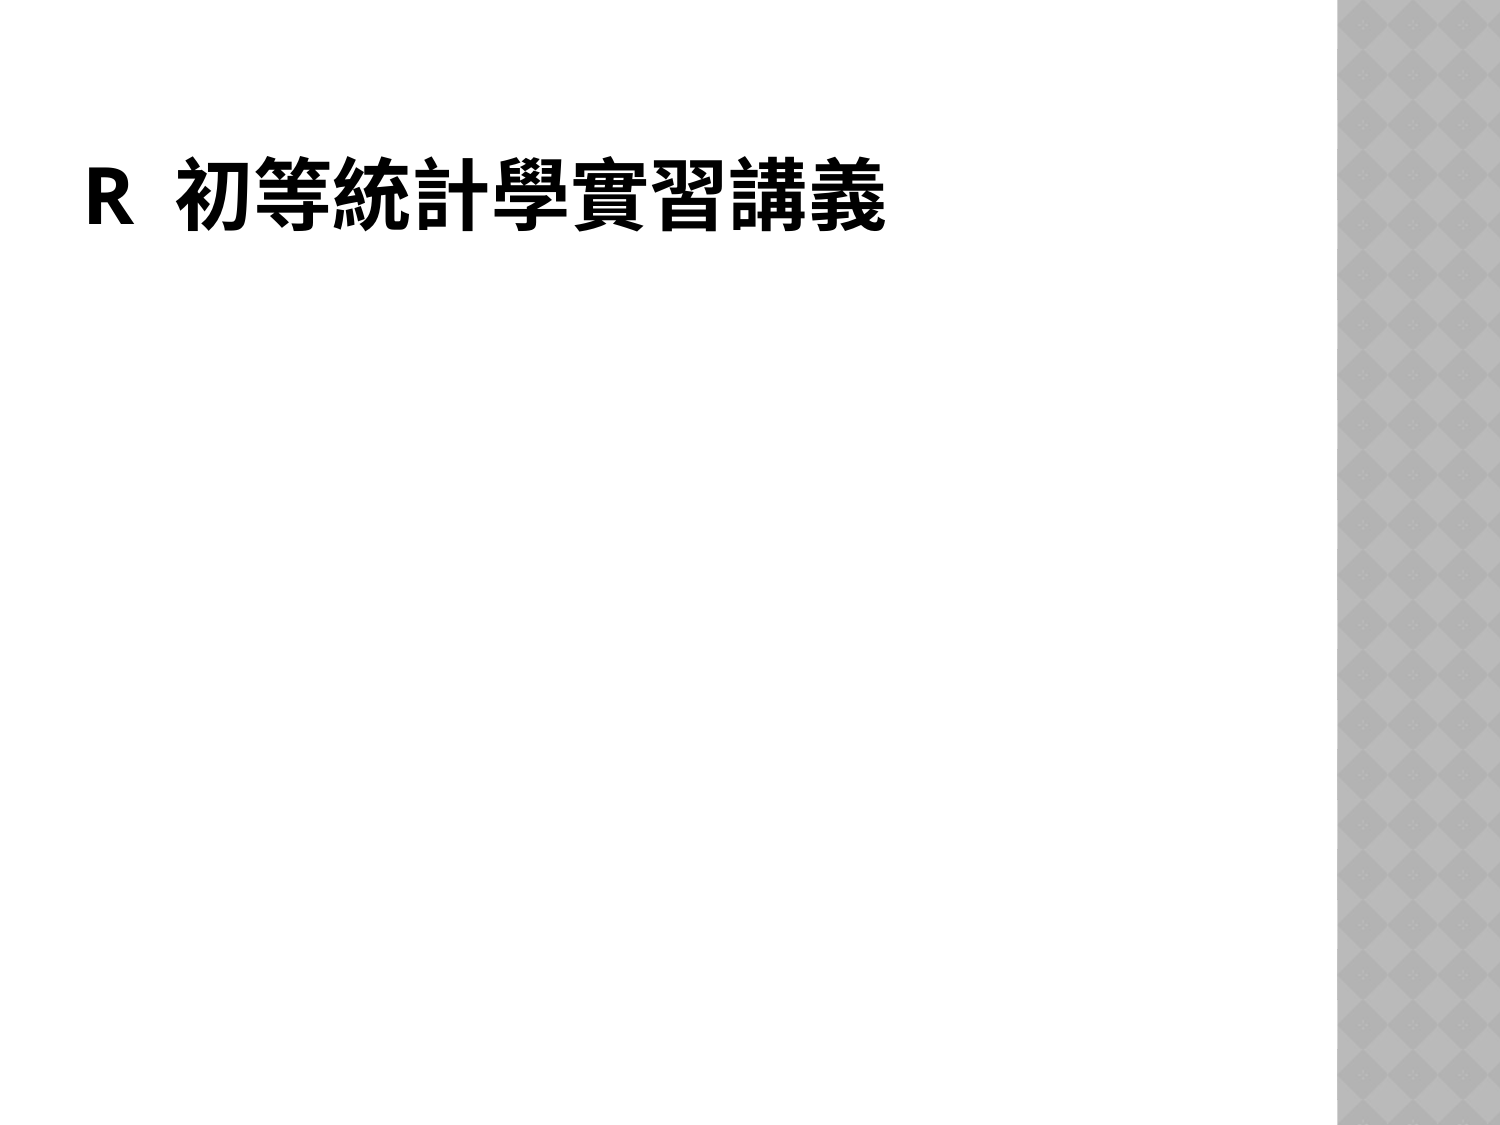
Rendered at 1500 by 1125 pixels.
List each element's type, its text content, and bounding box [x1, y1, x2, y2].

title R 初等統計學實習講義 [75, 52, 1263, 241]
